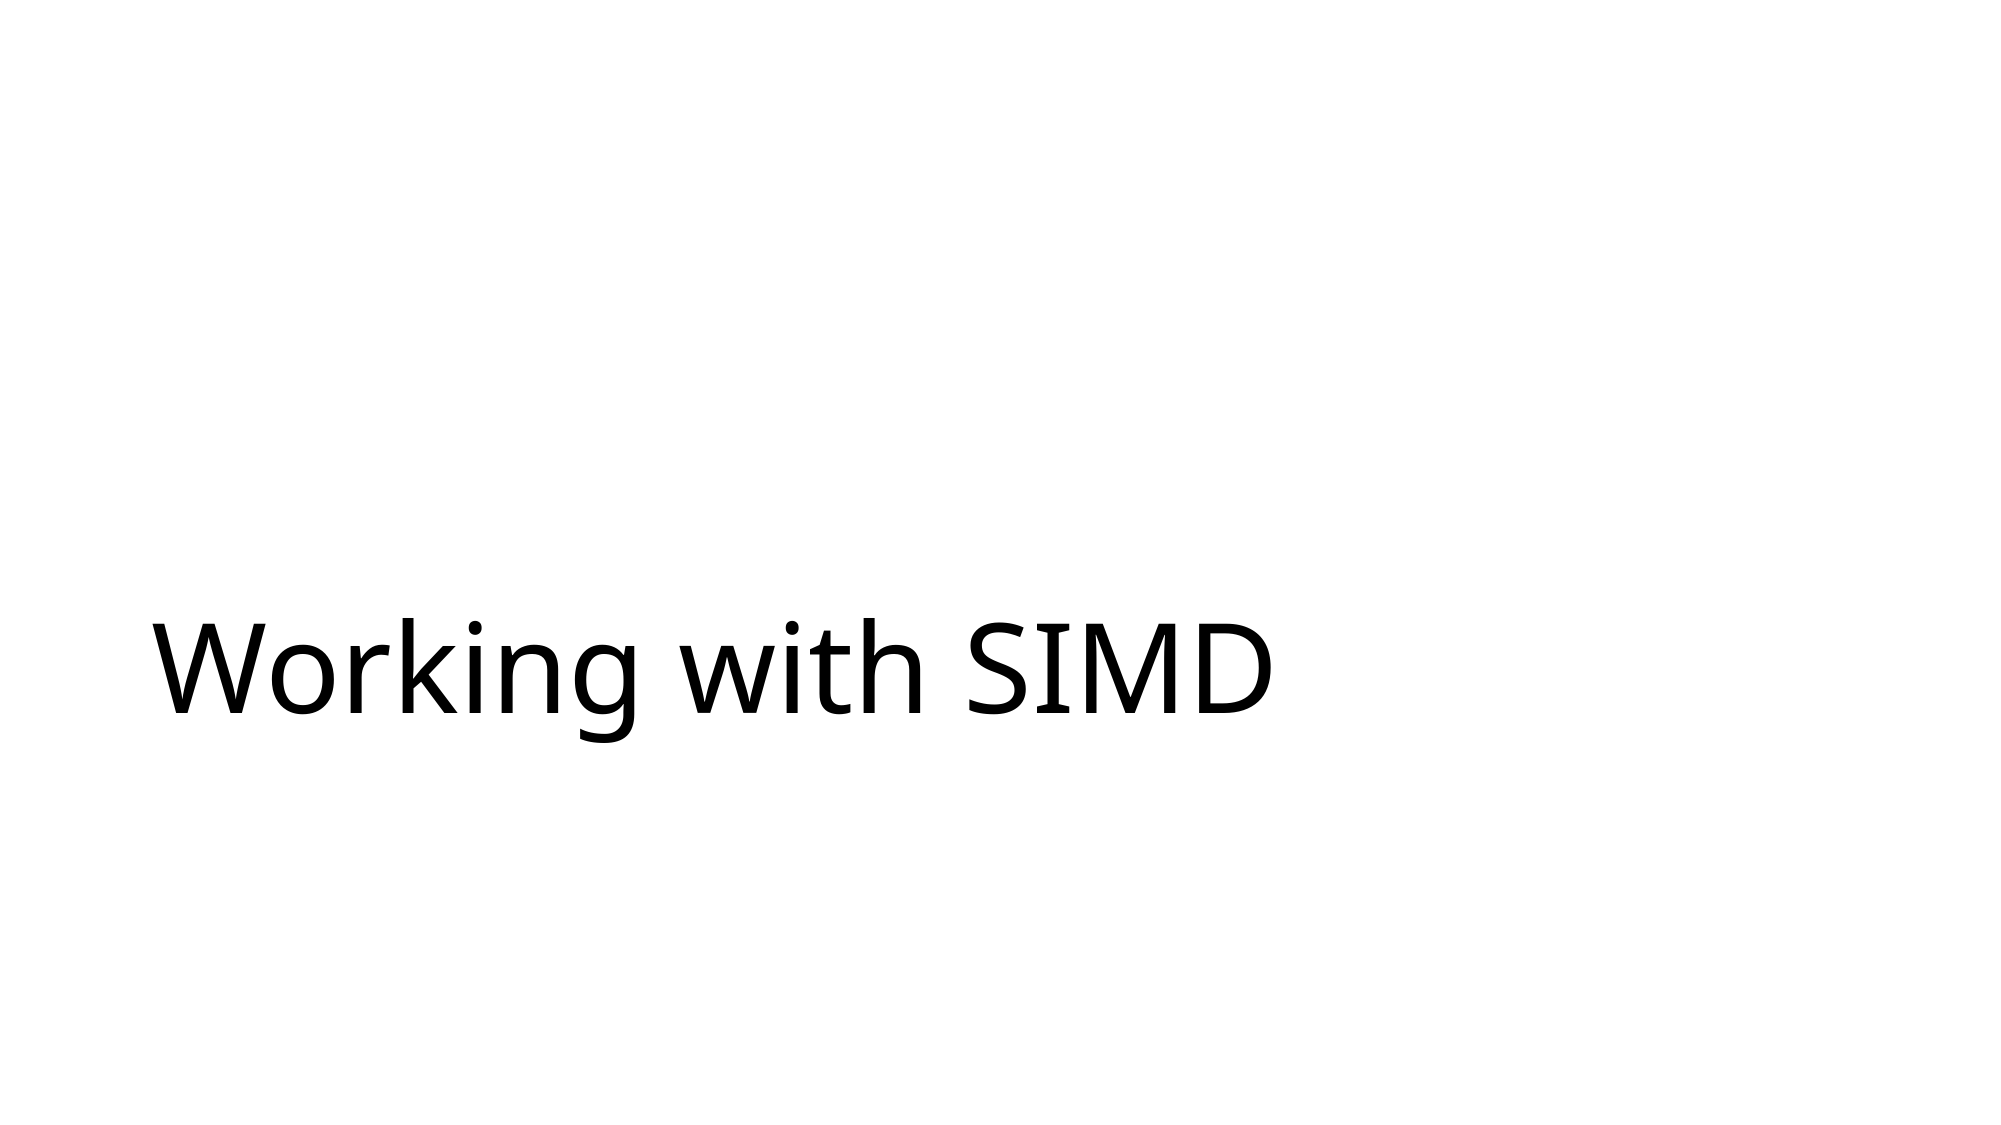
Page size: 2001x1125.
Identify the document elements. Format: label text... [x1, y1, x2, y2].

title Working with SIMD [136, 280, 1862, 749]
